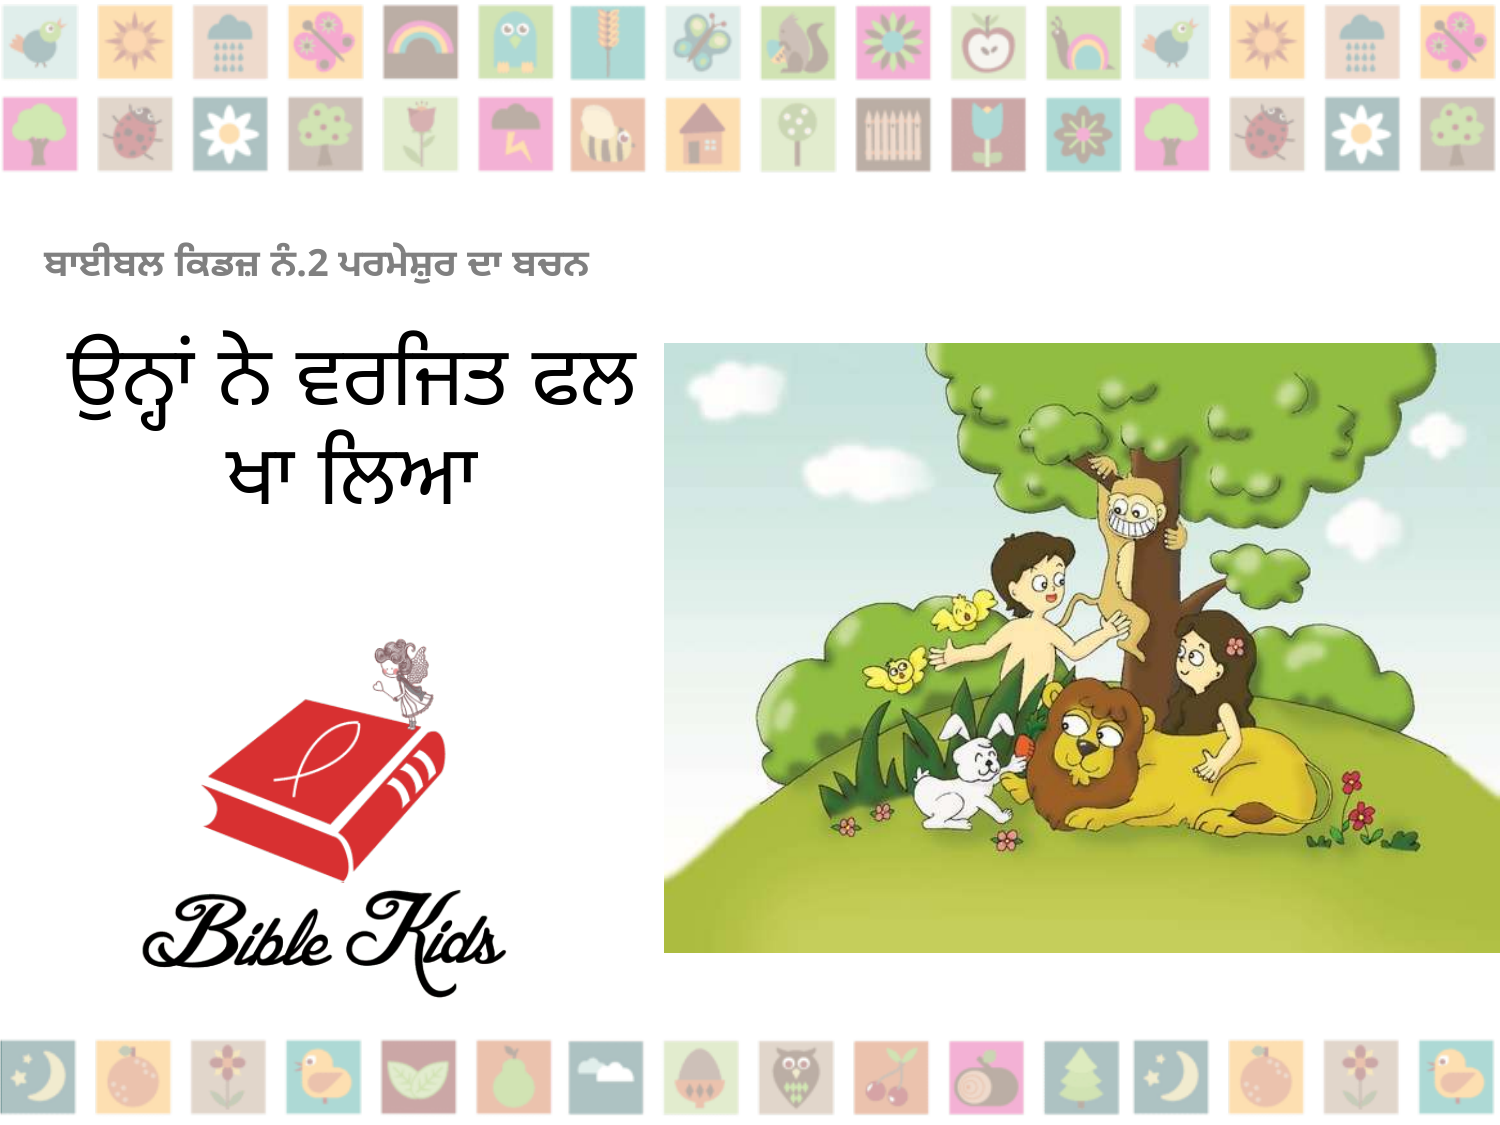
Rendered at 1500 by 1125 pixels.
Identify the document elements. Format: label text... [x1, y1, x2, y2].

picture [664, 343, 1500, 953]
text_box ਉਨ੍ਹਾਂ ਨੇ ਵਰਜਿਤ ਫਲ ਖਾ ਲਿਆ [29, 314, 675, 530]
text_box ਬਾਈਬਲ ਕਿਡਜ਼ ਨੰ.2 ਪਰਮੇਸ਼ੁਰ ਦਾ ਬਚਨ [29, 231, 665, 292]
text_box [0, 3, 1500, 181]
picture [117, 600, 544, 1027]
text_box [0, 1028, 1500, 1118]
